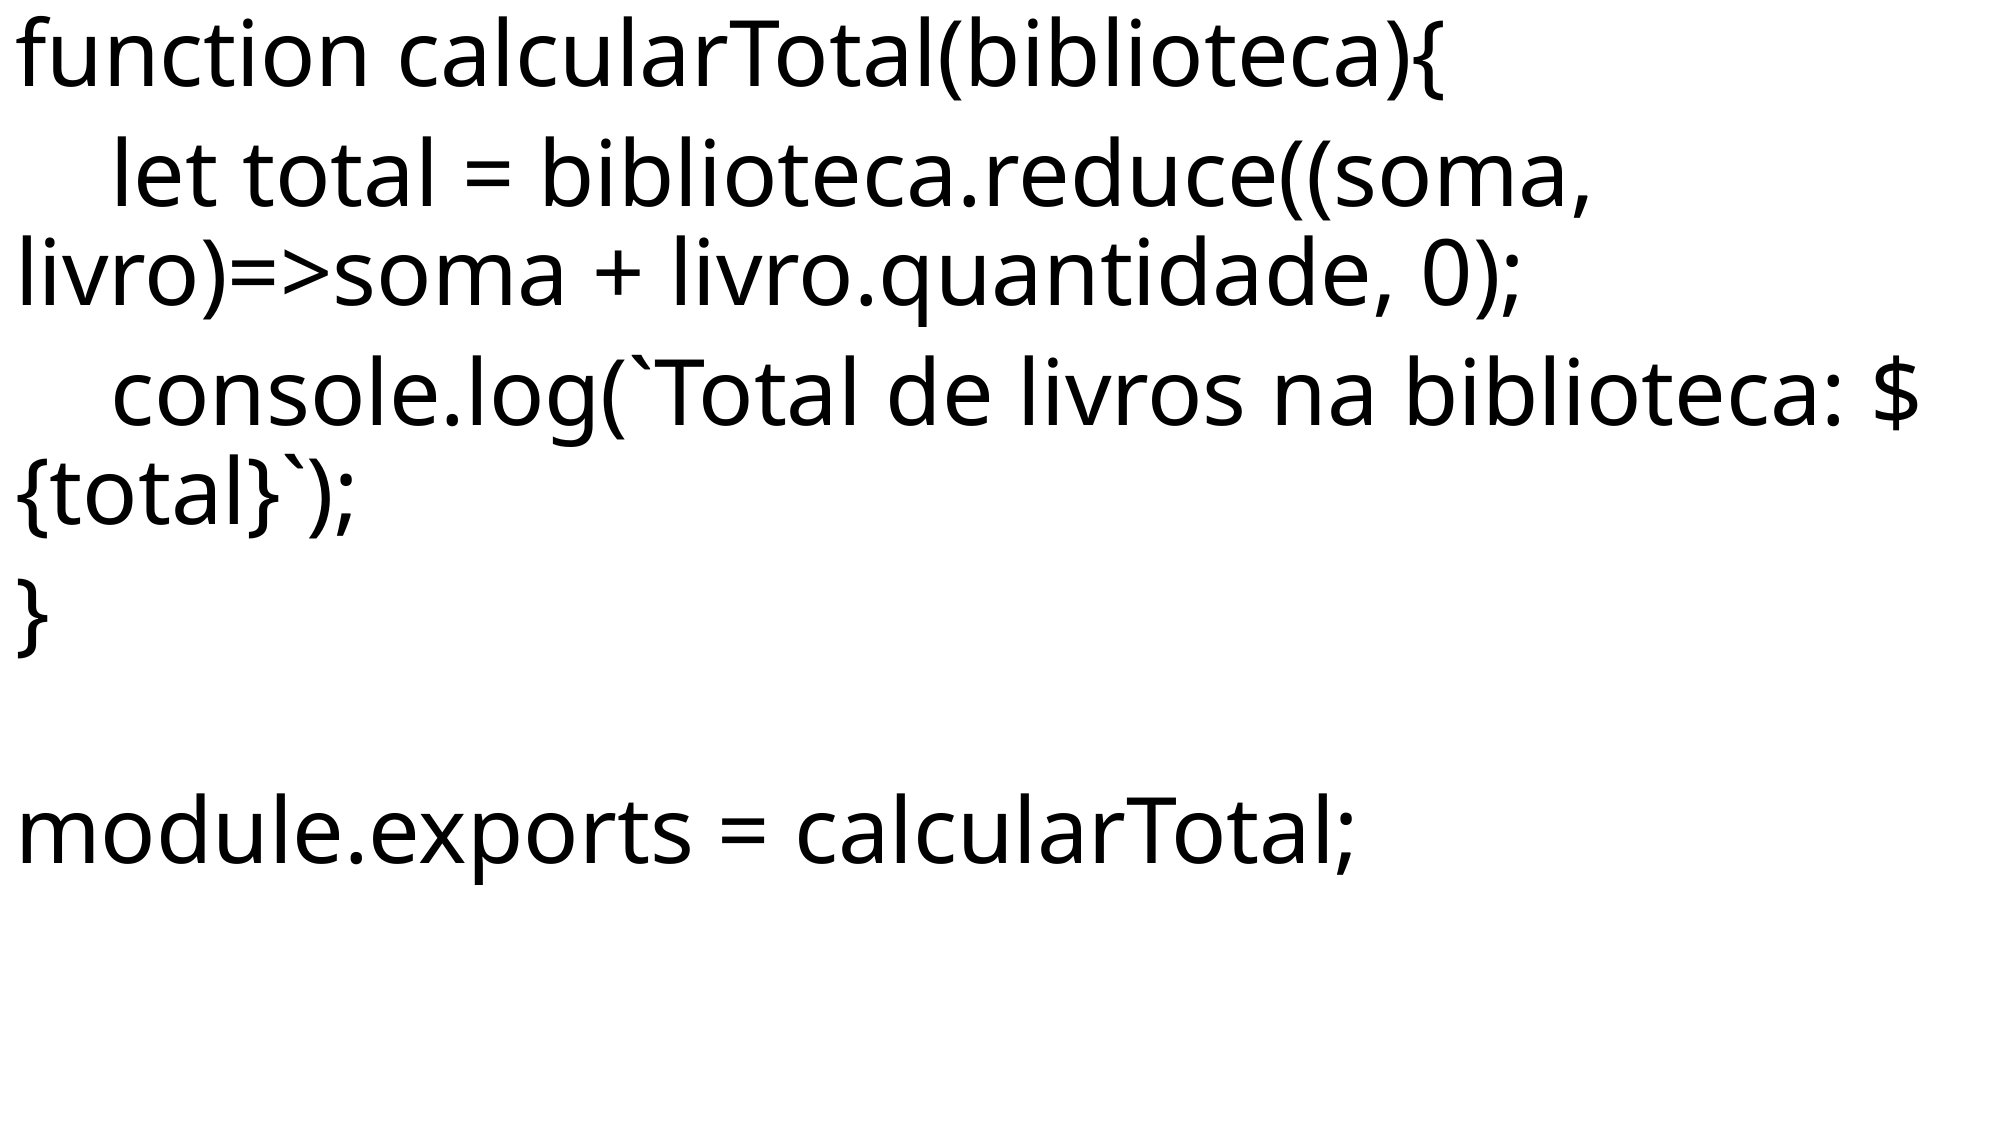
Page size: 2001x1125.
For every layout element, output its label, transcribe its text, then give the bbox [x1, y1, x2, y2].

list function calcularTotal(biblioteca){ let total = biblioteca.reduce((soma, livro)=>soma + livro.quantidade, 0); console.log(`Total de livros na biblioteca: ${total}`); } module.exports = calcularTotal; [0, 0, 2000, 1125]
